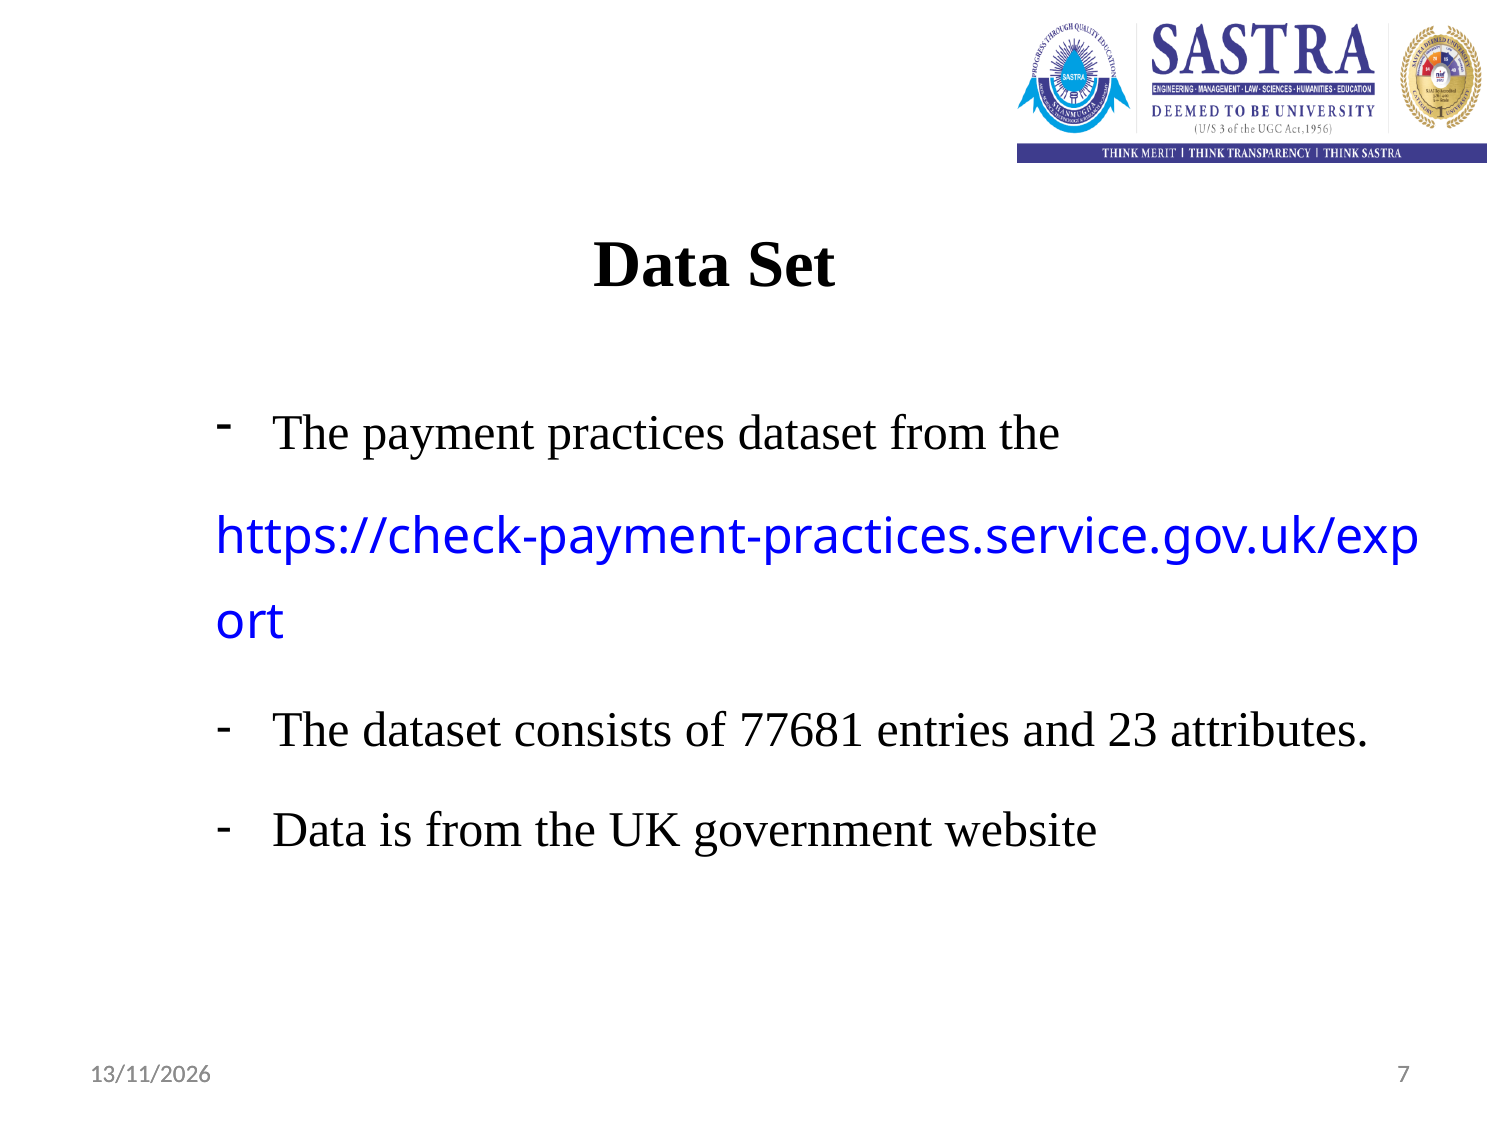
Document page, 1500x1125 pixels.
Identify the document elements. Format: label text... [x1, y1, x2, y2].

text_box 7 [1074, 1042, 1425, 1103]
text_box Data Set [99, 212, 1330, 400]
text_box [1012, 12, 1488, 163]
text_box 07-03-2024 [75, 1042, 425, 1103]
text_box The payment practices dataset from the https://check-payment-practices.service.gov.uk/export The dataset consists of 77681 entries and 23 attributes. Data is from the UK government website [187, 362, 1453, 1125]
